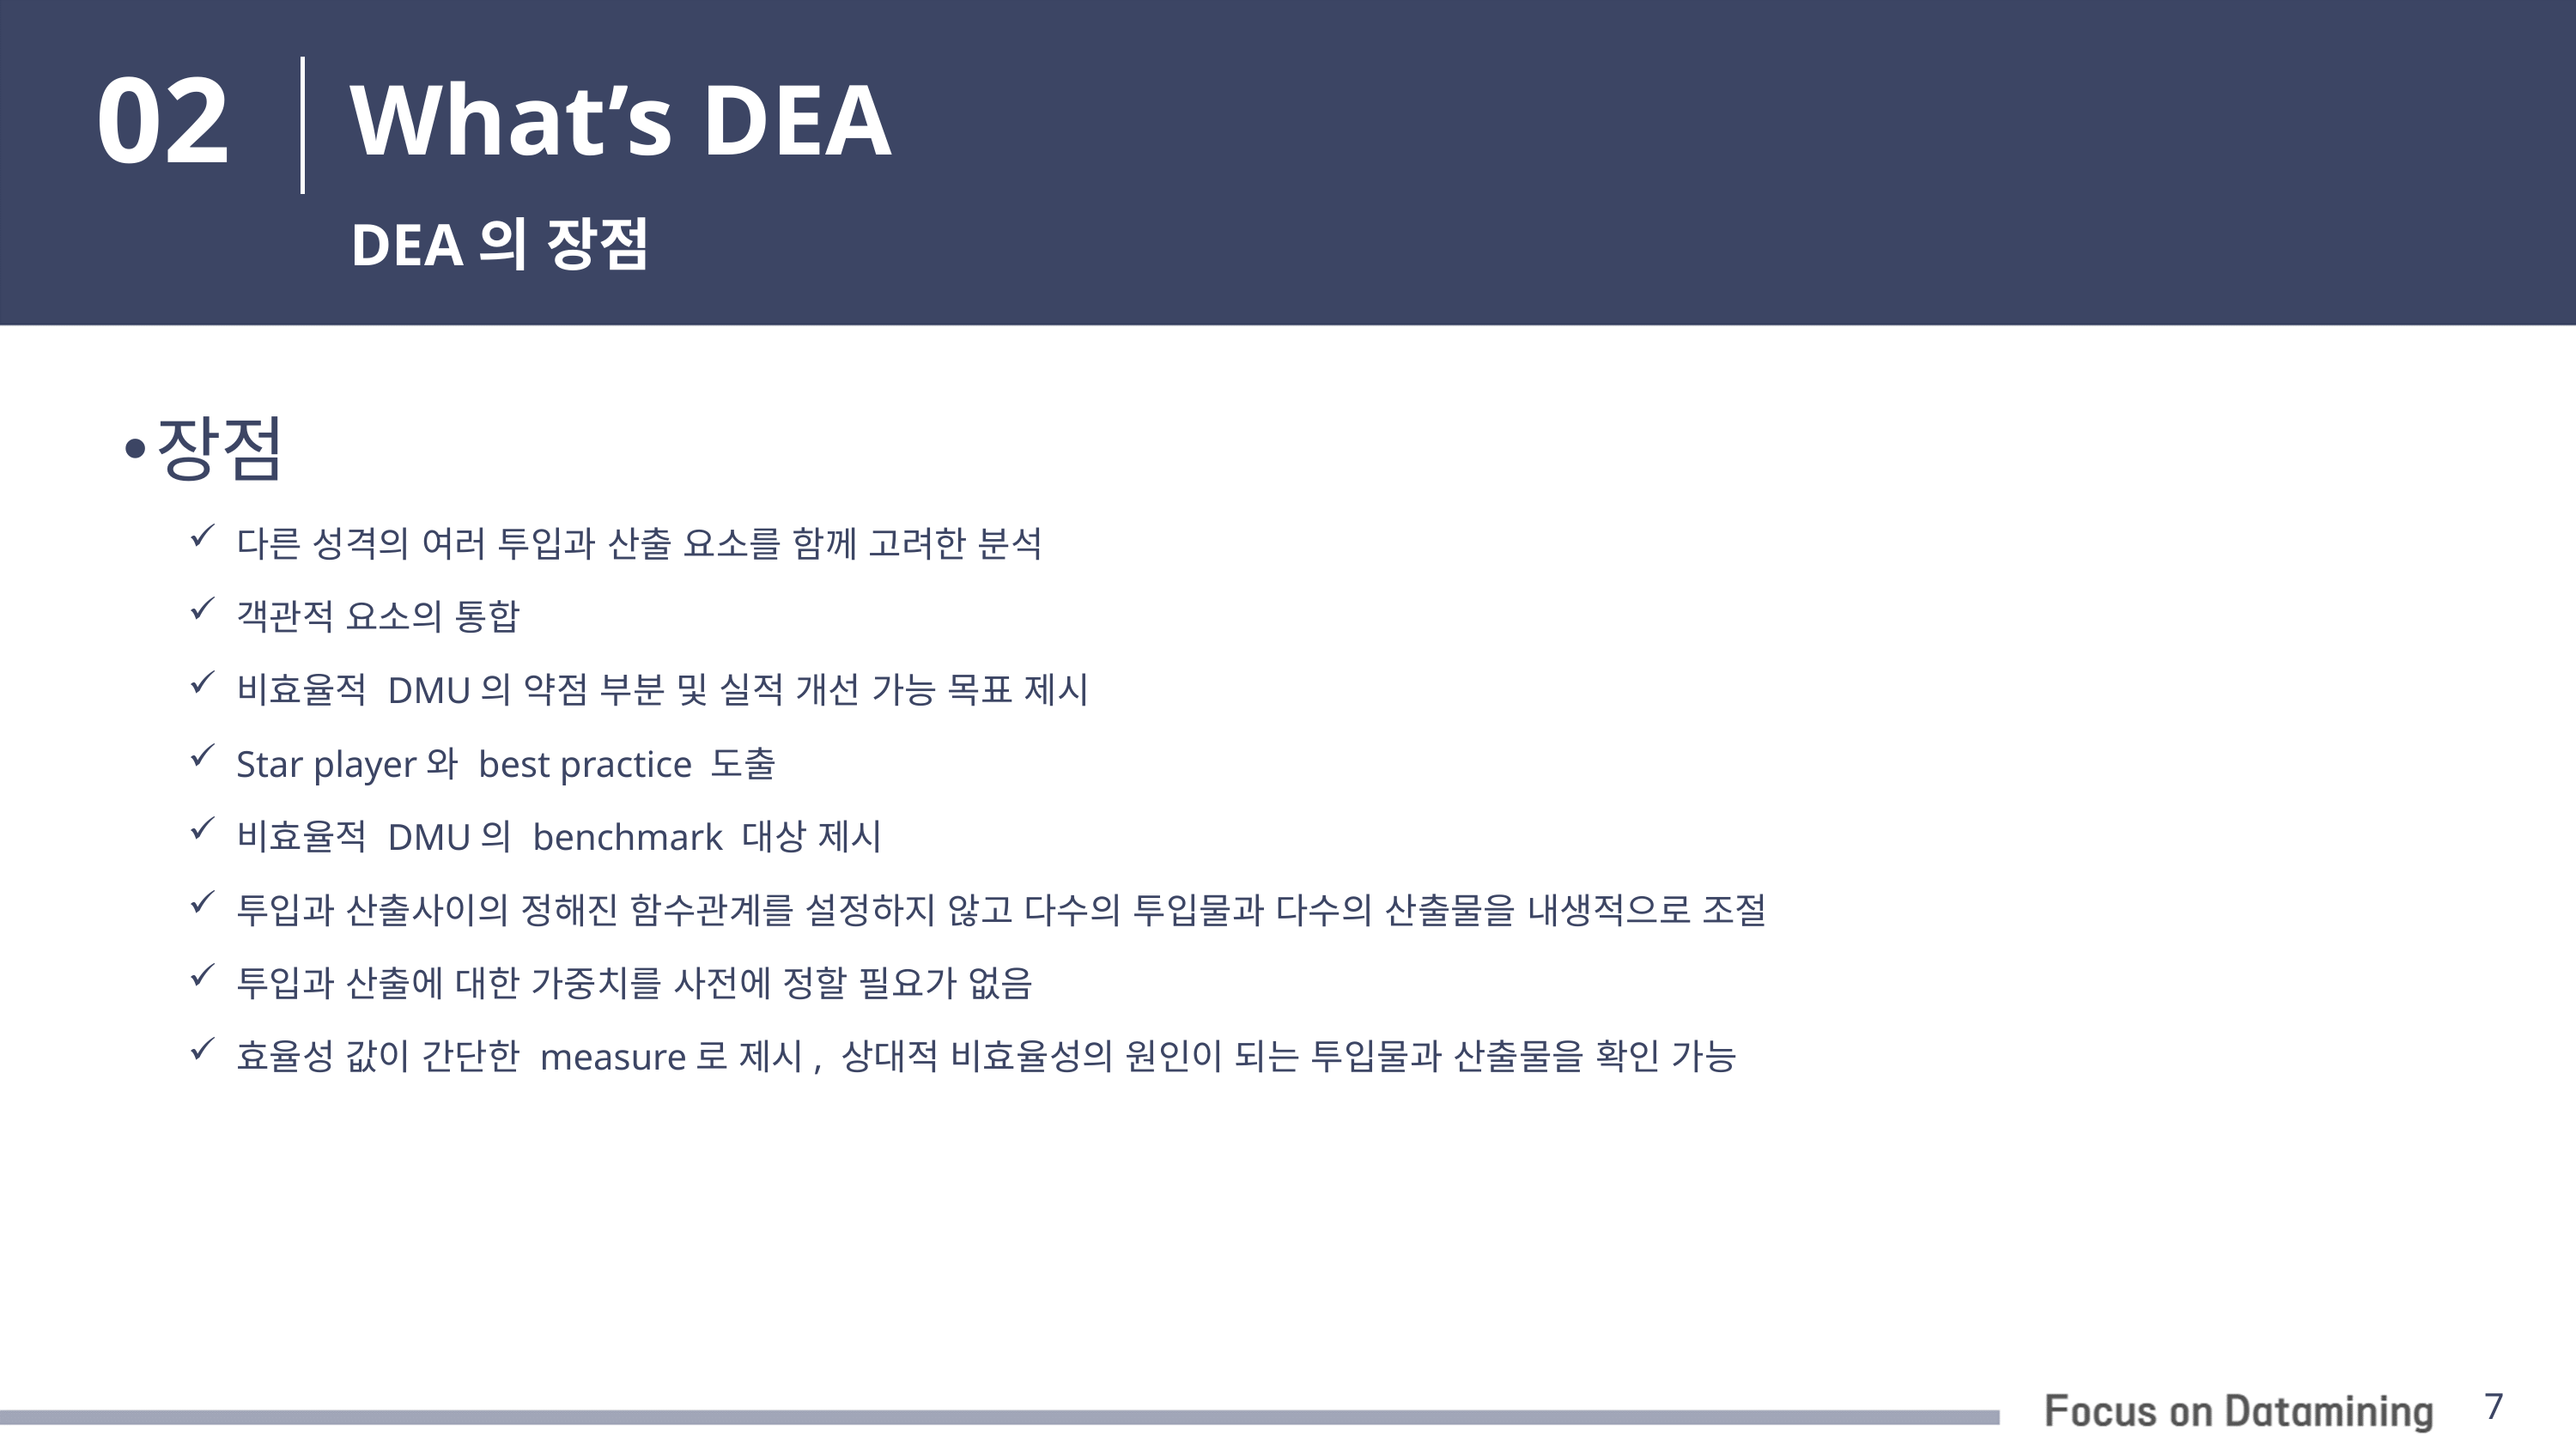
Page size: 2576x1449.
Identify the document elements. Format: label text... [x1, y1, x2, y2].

list DEA의 장점 [337, 209, 1898, 293]
picture [0, 0, 2576, 1449]
title What’s DEA [337, 53, 1898, 194]
list 02 [65, 53, 262, 194]
list 장점 다른 성격의 여러 투입과 산출 요소를 함께 고려한 분석 객관적 요소의 통합 비효율적 DMU의 약점 부분 및 실적 개선 가능 목표 제시 Star player와 best practice 도출 비효율적 DMU의 benchmark 대상 제시 투입과 산출사이의 정해진 함수관계를 설정하지 않고 다수의 투입물과 다수의 산출물을 내생적으로 조절 투입과 산출에 대한 가중치를 사전에 정할 필요가 없음 효율성 값이 간단한 measure로 제시, 상대적 비효율성의 원인이 되는 투입물과 산출물을 확인 가능 [110, 407, 2367, 1321]
